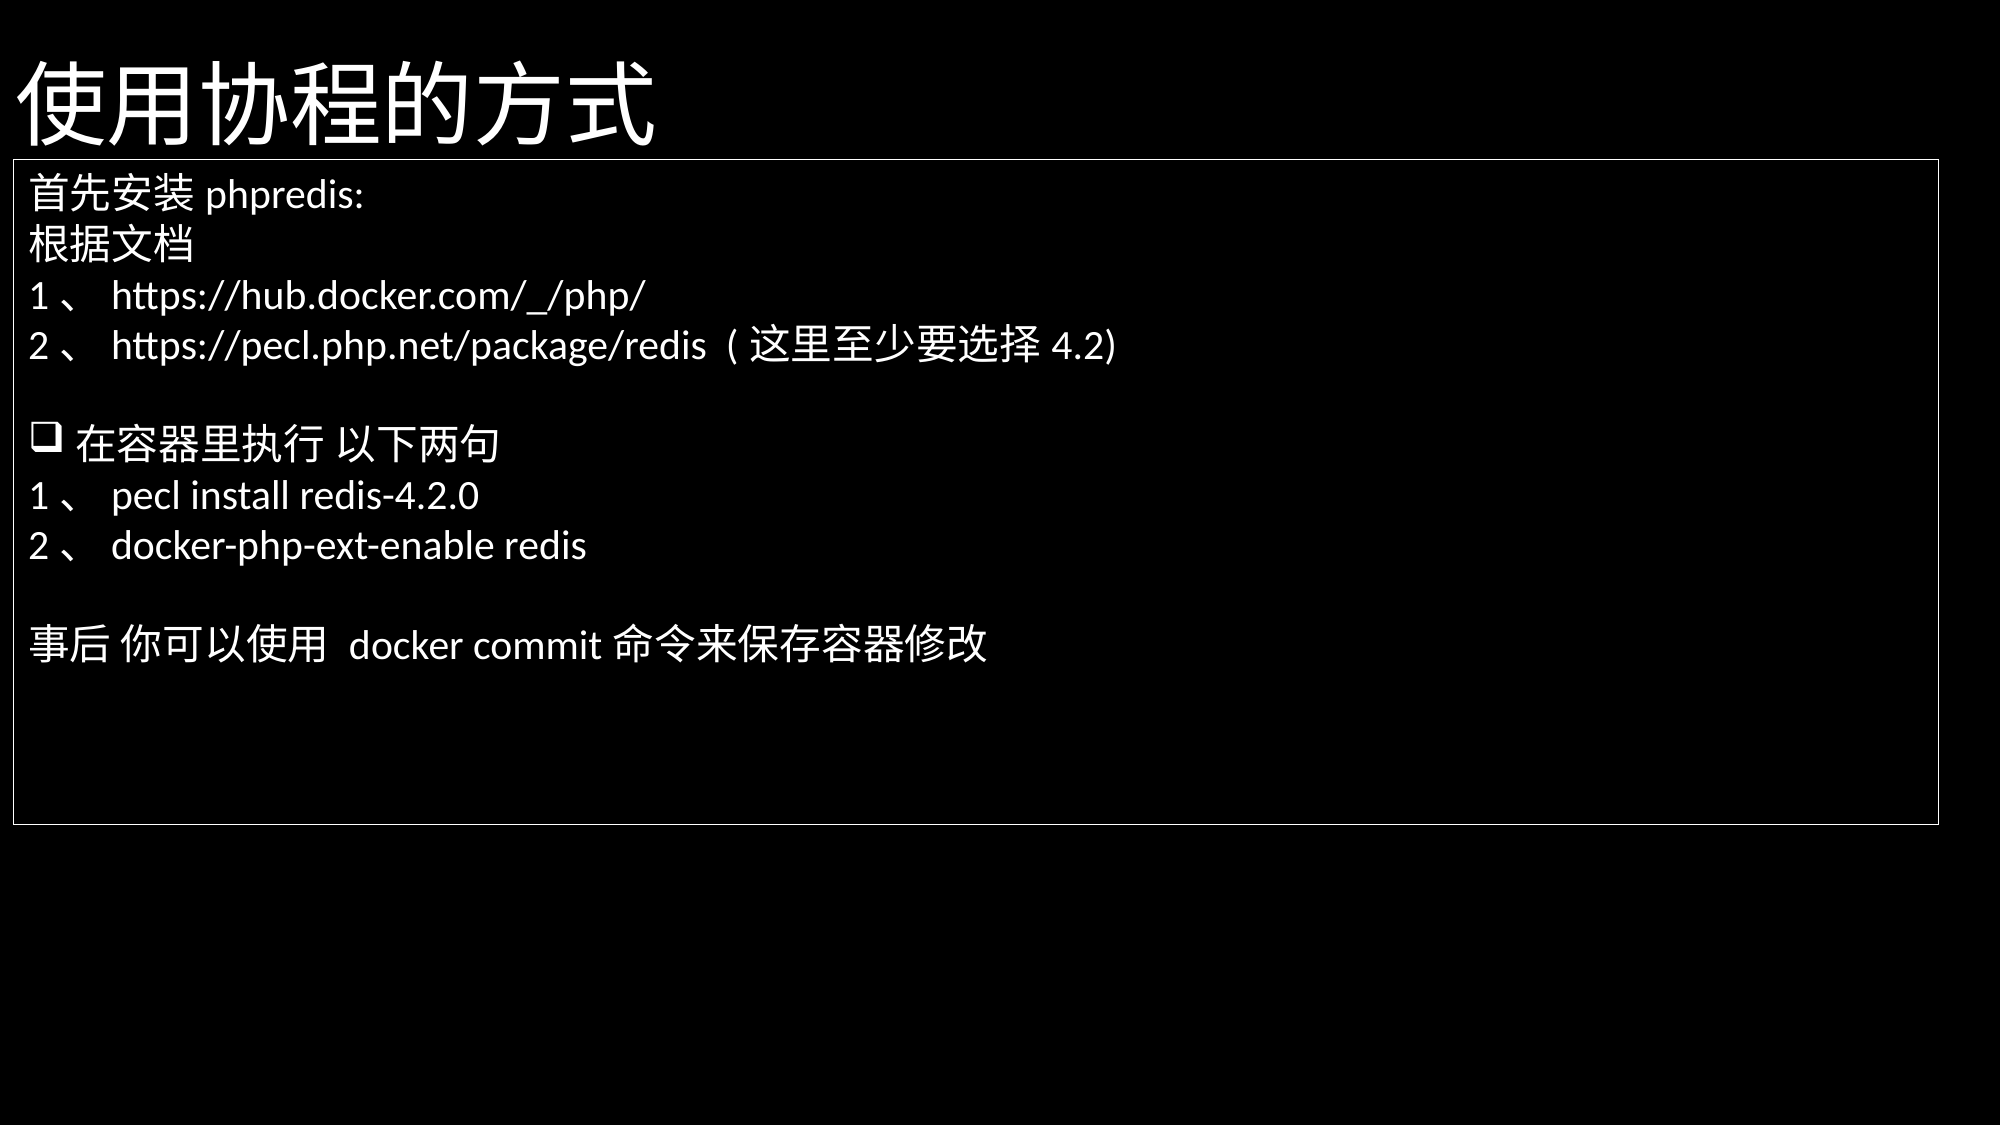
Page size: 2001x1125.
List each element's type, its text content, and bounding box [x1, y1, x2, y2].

title 使用协程的方式 [0, 0, 1725, 218]
text_box 首先安装phpredis: 根据文档 1、https://hub.docker.com/_/php/ 2、https://pecl.php.net/package/redis (这里至少要选择4.2) 在容器里执行 以下两句 1、pecl install redis-4.2.0 2、docker-php-ext-enable redis 事后 你可以使用 docker commit命令来保存容器修改 [13, 159, 1939, 825]
